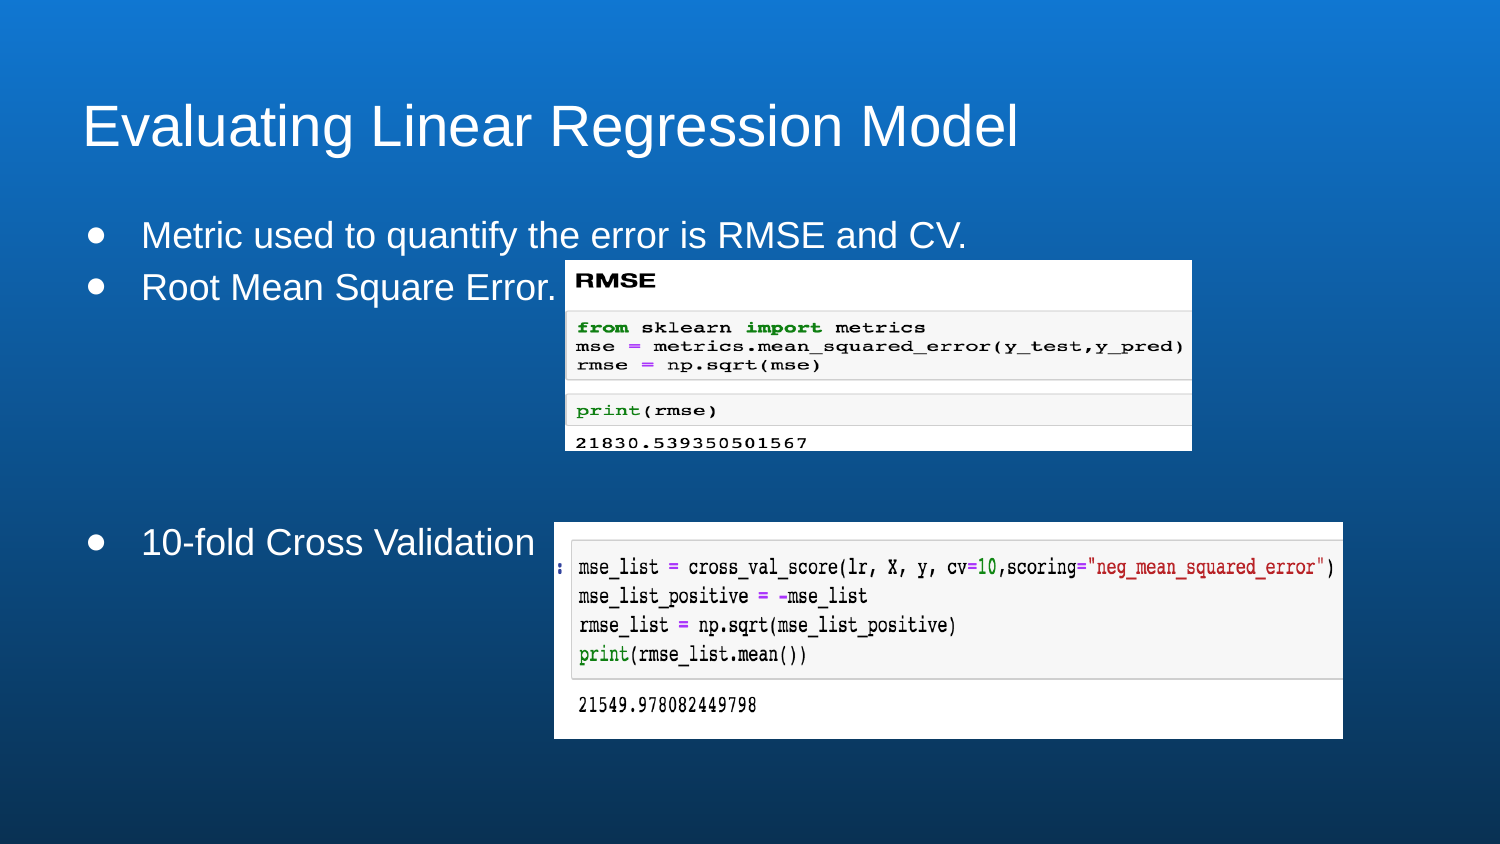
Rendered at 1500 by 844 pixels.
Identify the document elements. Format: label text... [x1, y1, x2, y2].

list Metric used to quantify the error is RMSE and CV. Root Mean Square Error. 10-fold Cross Validation [51, 189, 1449, 750]
title Evaluating Linear Regression Model [51, 72, 1449, 167]
picture [564, 260, 1192, 451]
picture [554, 522, 1344, 739]
